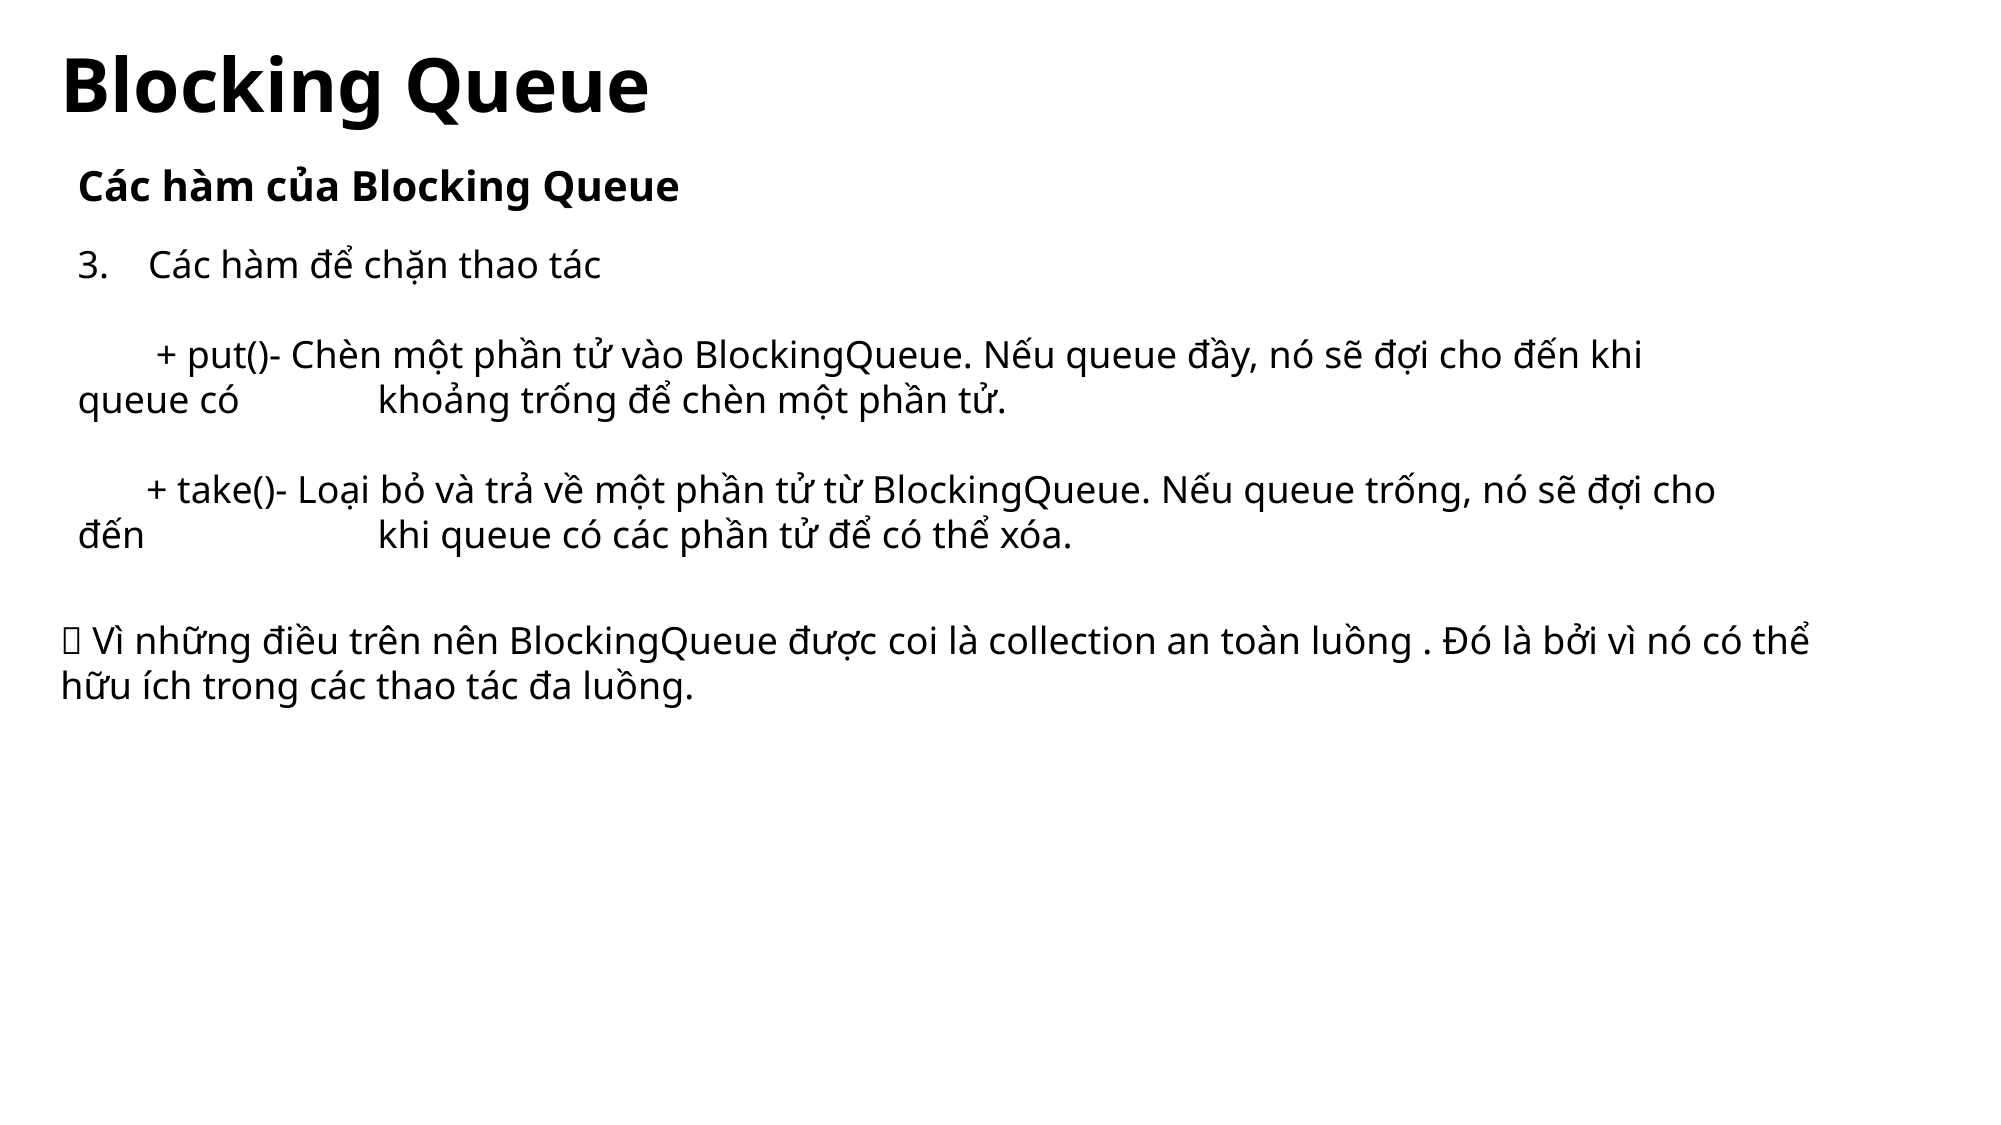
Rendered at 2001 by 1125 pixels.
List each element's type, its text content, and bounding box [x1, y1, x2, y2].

text_box Blocking Queue [45, 30, 1340, 136]
text_box Các hàm của Blocking Queue [63, 152, 1113, 217]
text_box  Vì những điều trên nên BlockingQueue được coi là collection an toàn luồng . Đó là bởi vì nó có thể hữu ích trong các thao tác đa luồng. [45, 609, 1889, 760]
text_box 3. Các hàm để chặn thao tác + put()- Chèn một phần tử vào BlockingQueue. Nếu queue đầy, nó sẽ đợi cho đến khi queue có khoảng trống để chèn một phần tử. + take()- Loại bỏ và trả về một phần tử từ BlockingQueue. Nếu queue trống, nó sẽ đợi cho đến khi queue có các phần tử để có thể xóa. [63, 233, 1779, 609]
